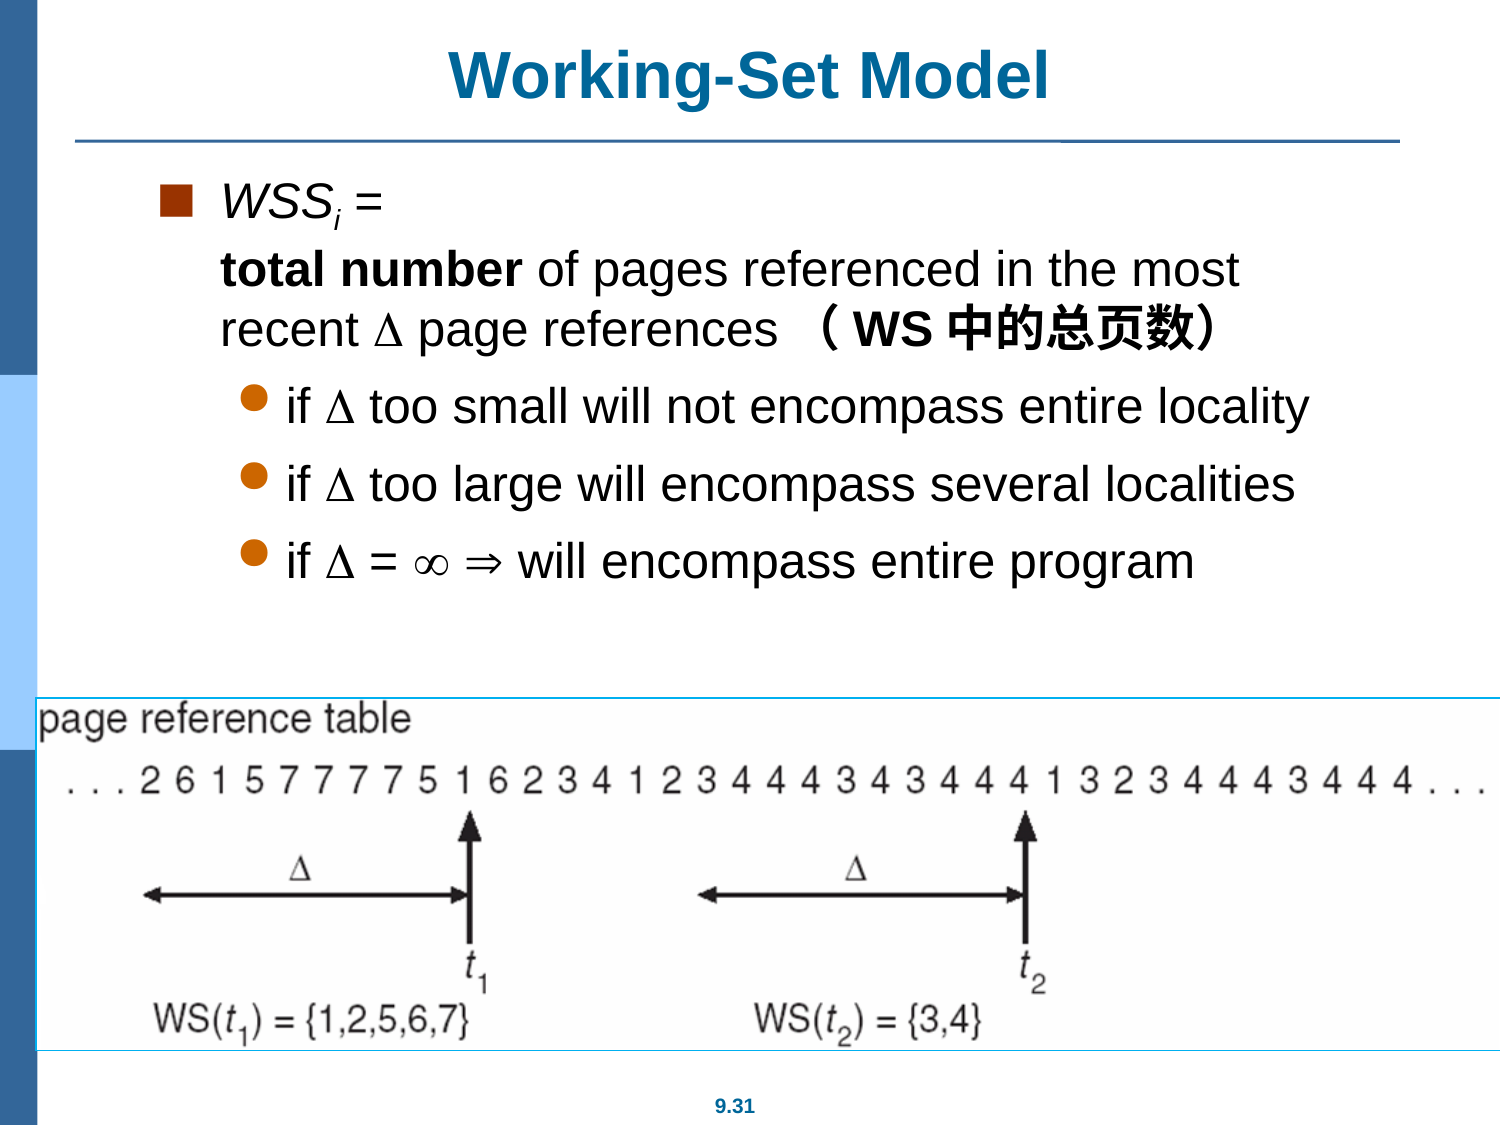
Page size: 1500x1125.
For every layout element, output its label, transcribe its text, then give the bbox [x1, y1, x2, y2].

title Working-Set Model [75, 24, 1425, 120]
picture [38, 700, 1500, 1049]
list WSSi = total number of pages referenced in the most recent  page references（WS中的总页数） if  too small will not encompass entire locality if  too large will encompass several localities if  =   will encompass entire program [148, 160, 1392, 697]
